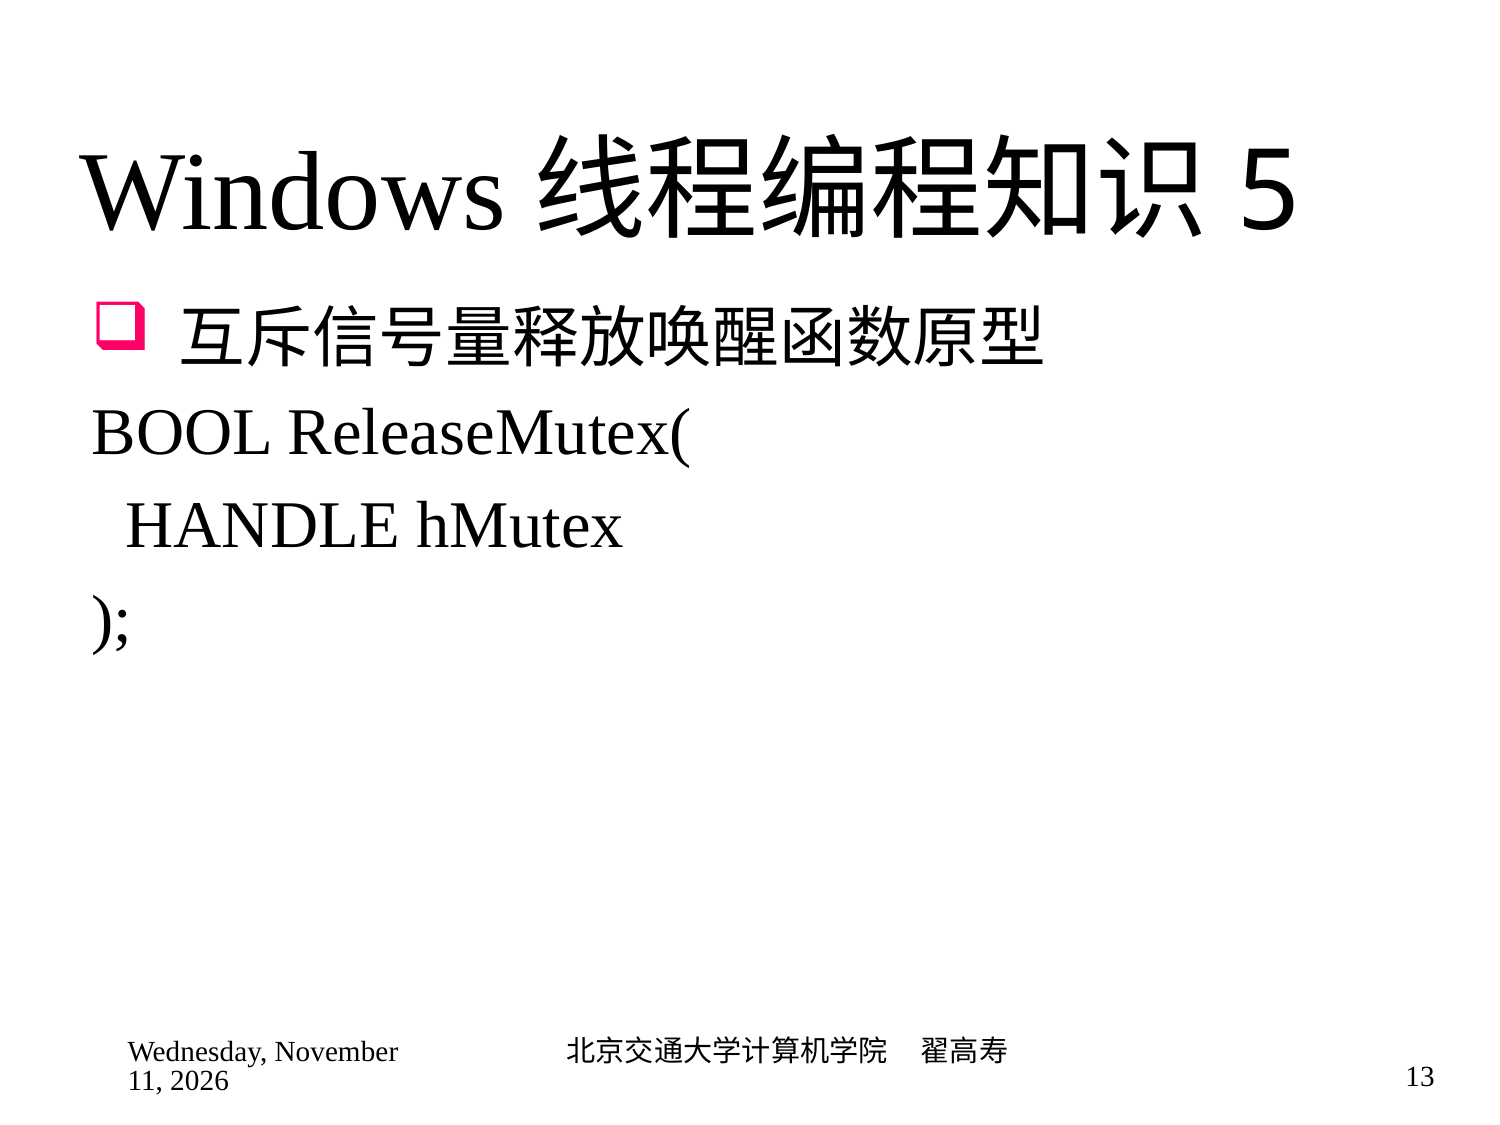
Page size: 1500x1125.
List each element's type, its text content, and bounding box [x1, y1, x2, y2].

title Windows线程编程知识5 [76, 113, 1459, 256]
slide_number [112, 1024, 426, 1101]
list 互斥信号量释放唤醒函数原型 BOOL ReleaseMutex( HANDLE hMutex ); [76, 278, 1424, 1012]
footer 北京交通大学计算机学院 翟高寿 [549, 1024, 1026, 1101]
slide_number 13 [1299, 1024, 1451, 1101]
